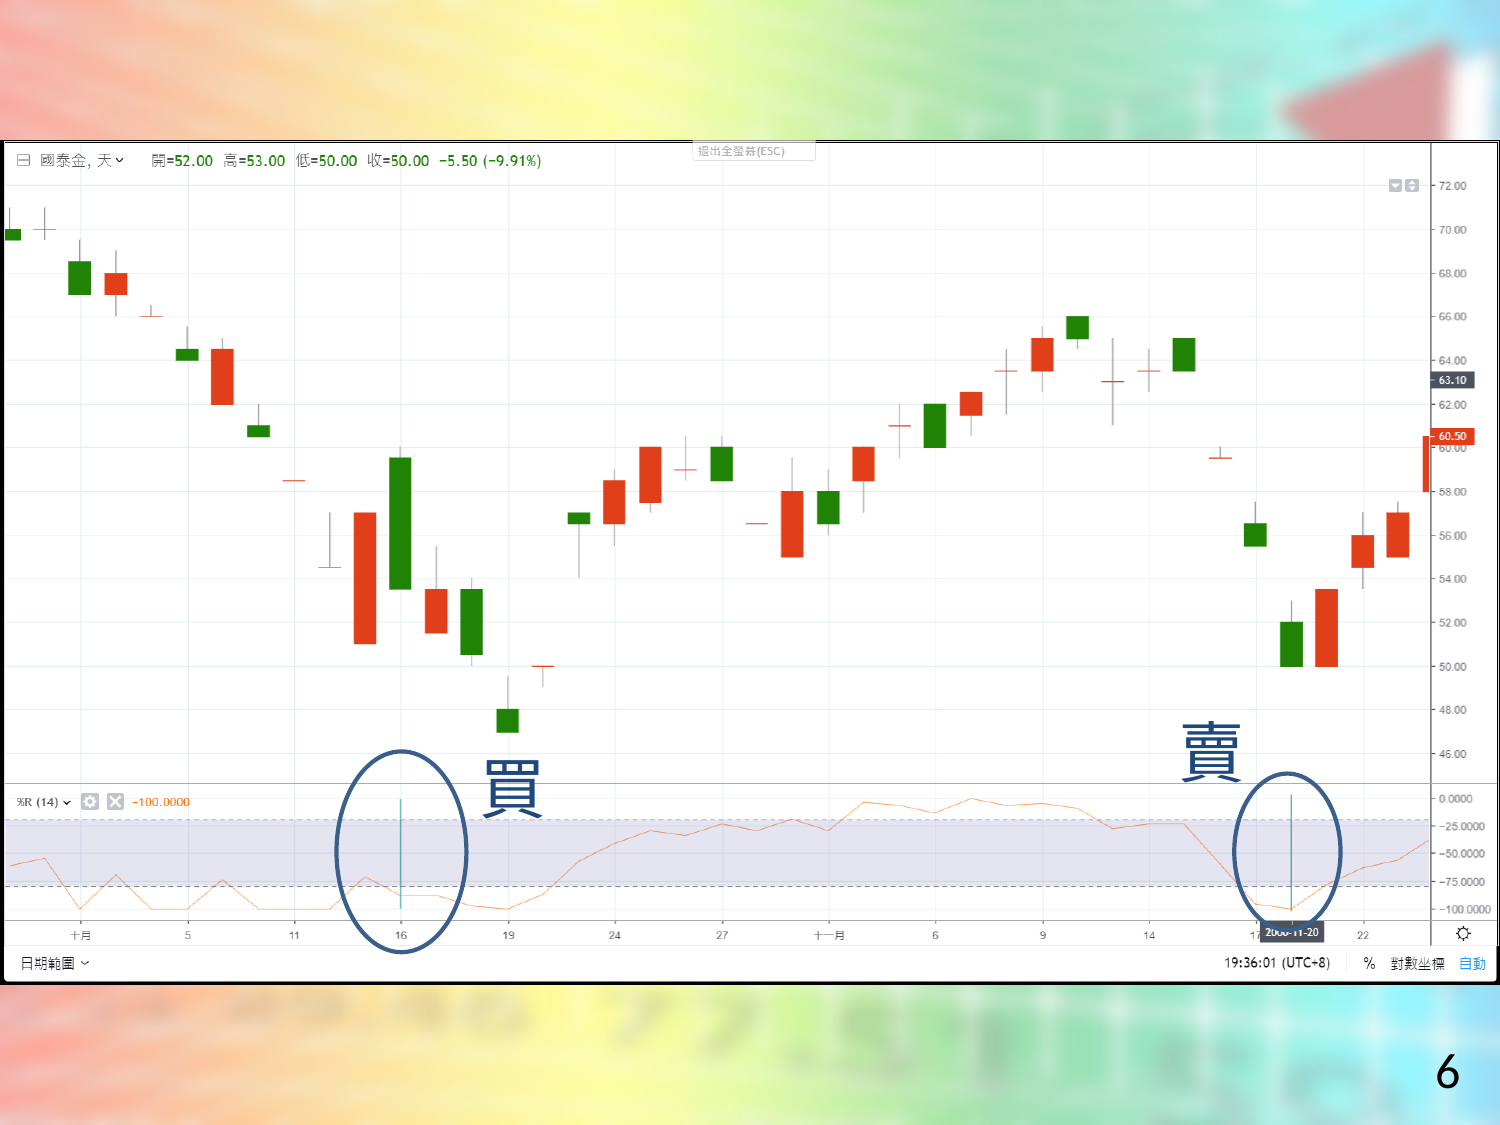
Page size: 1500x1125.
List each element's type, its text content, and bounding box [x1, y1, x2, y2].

picture [0, 140, 1500, 985]
text_box 6 [1420, 1031, 1476, 1107]
